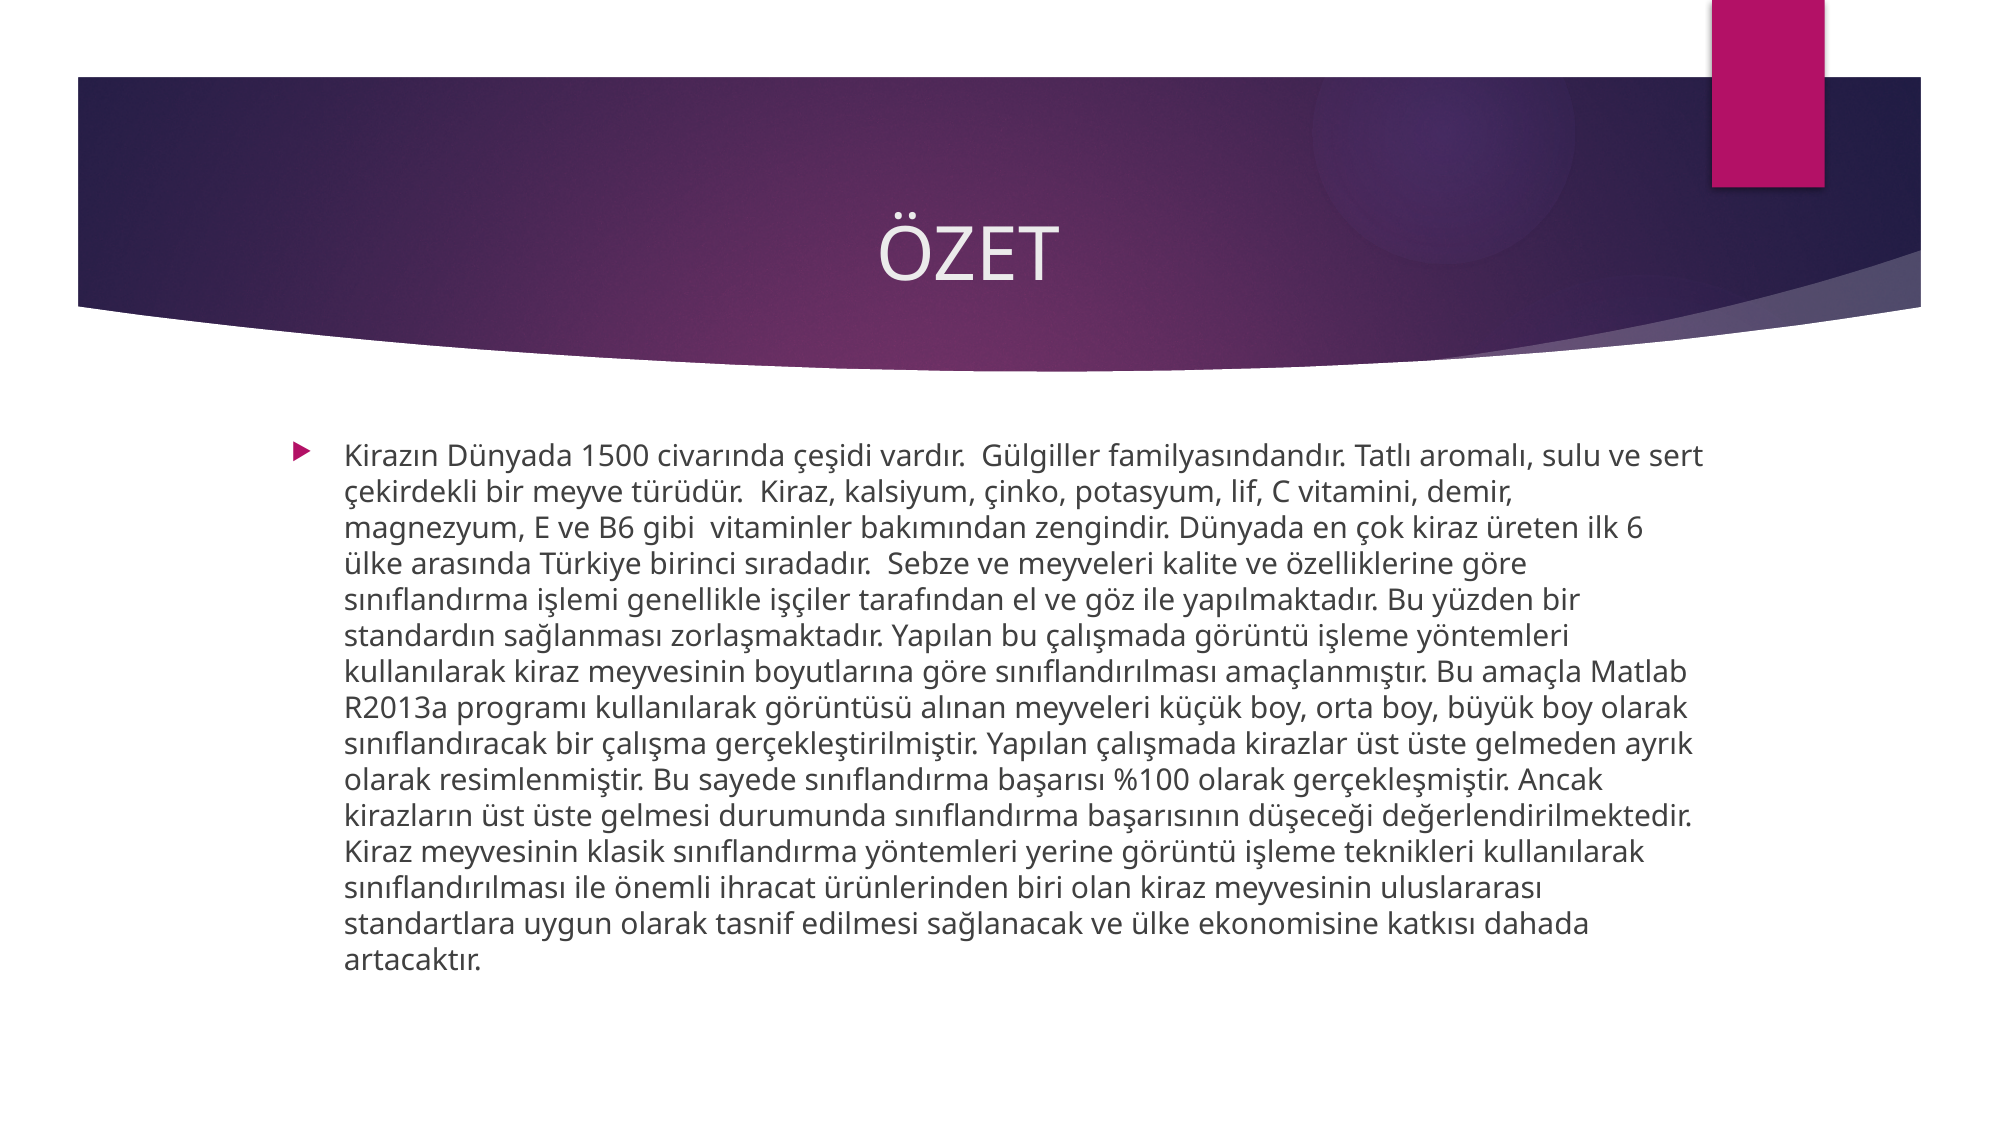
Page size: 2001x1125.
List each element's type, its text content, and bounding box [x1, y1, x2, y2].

title ÖZET [276, 192, 1714, 309]
list Kirazın Dünyada 1500 civarında çeşidi vardır. Gülgiller familyasındandır. Tatlı aromalı, sulu ve sert çekirdekli bir meyve türüdür. Kiraz, kalsiyum, çinko, potasyum, lif, C vitamini, demir, magnezyum, E ve B6 gibi vitaminler bakımından zengindir. Dünyada en çok kiraz üreten ilk 6 ülke arasında Türkiye birinci sıradadır. Sebze ve meyveleri kalite ve özelliklerine göre sınıflandırma işlemi genellikle işçiler tarafından el ve göz ile yapılmaktadır. Bu yüzden bir standardın sağlanması zorlaşmaktadır. Yapılan bu çalışmada görüntü işleme yöntemleri kullanılarak kiraz meyvesinin boyutlarına göre sınıflandırılması amaçlanmıştır. Bu amaçla Matlab R2013a programı kullanılarak görüntüsü alınan meyveleri küçük boy, orta boy, büyük boy olarak sınıflandıracak bir çalışma gerçekleştirilmiştir. Yapılan çalışmada kirazlar üst üste gelmeden ayrık olarak resimlenmiştir. Bu sayede sınıflandırma başarısı %100 olarak gerçekleşmiştir. Ancak kirazların üst üste gelmesi durumunda sınıflandırma başarısının düşeceği değerlendirilmektedir. Kiraz meyvesinin klasik sınıflandırma yöntemleri yerine görüntü işleme teknikleri kullanılarak sınıflandırılması ile önemli ihracat ürünlerinden biri olan kiraz meyvesinin uluslararası standartlara uygun olarak tasnif edilmesi sağlanacak ve ülke ekonomisine katkısı dahada artacaktır. [276, 429, 1724, 990]
